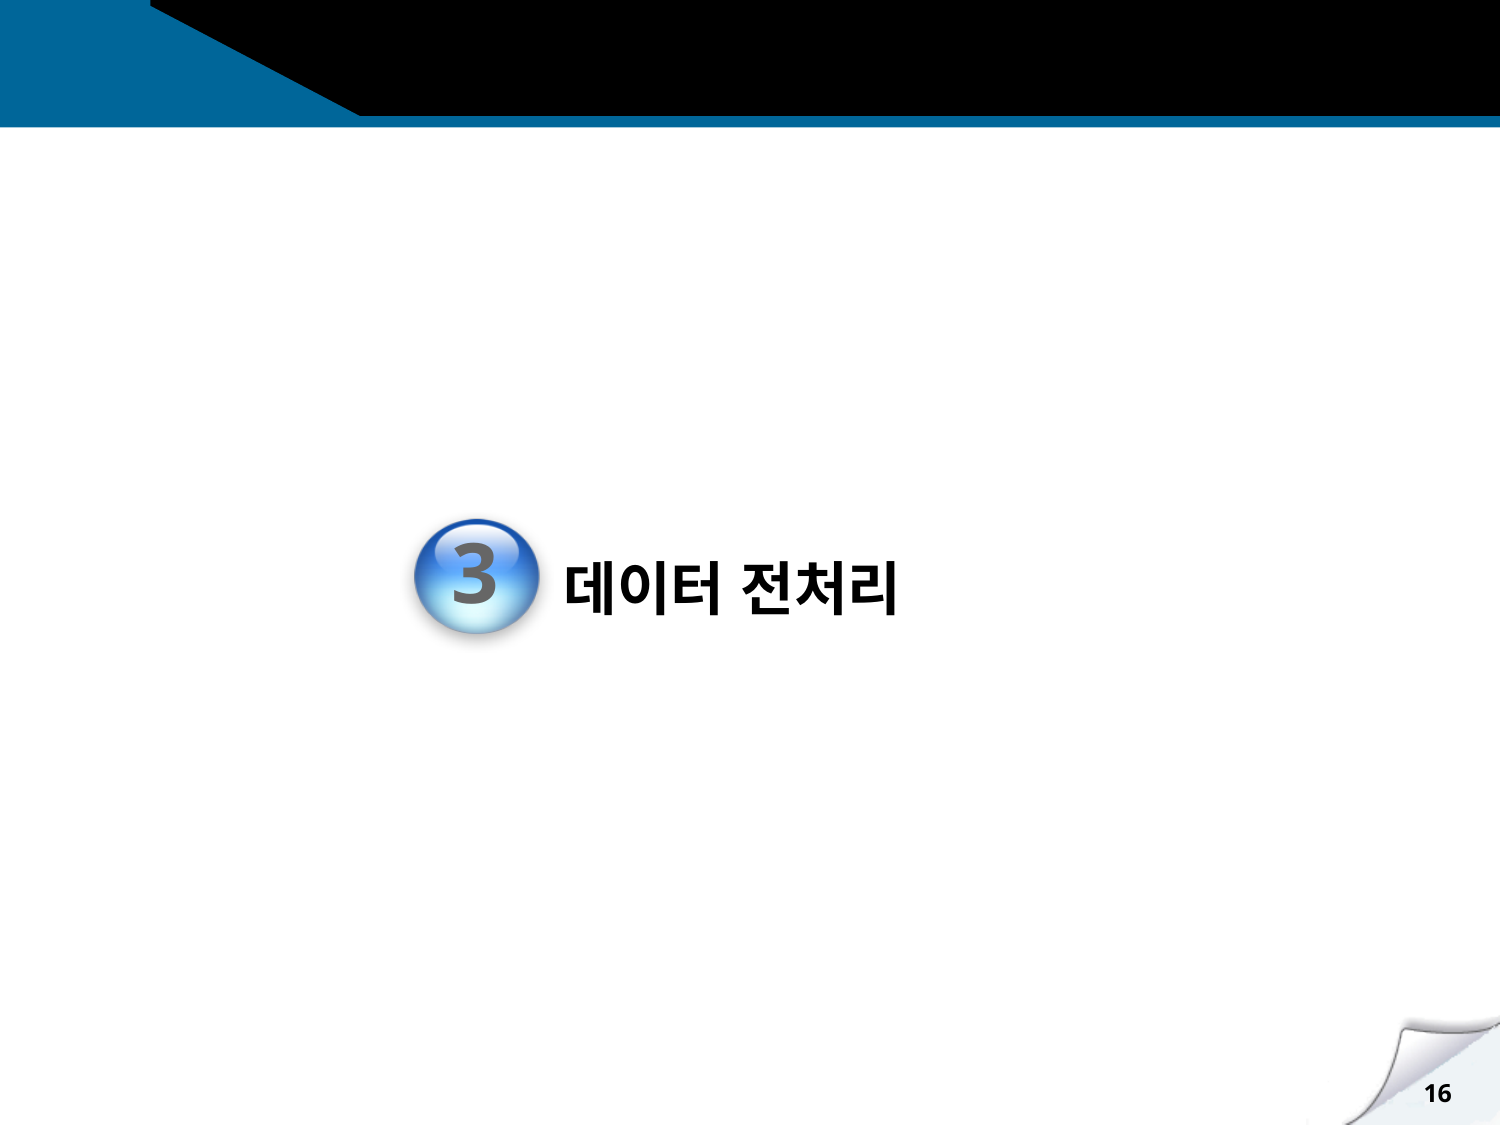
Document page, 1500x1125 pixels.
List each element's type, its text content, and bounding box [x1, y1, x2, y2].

text_box 데이터 전처리 [556, 510, 1164, 630]
picture [1306, 1009, 1500, 1125]
picture [400, 509, 554, 653]
